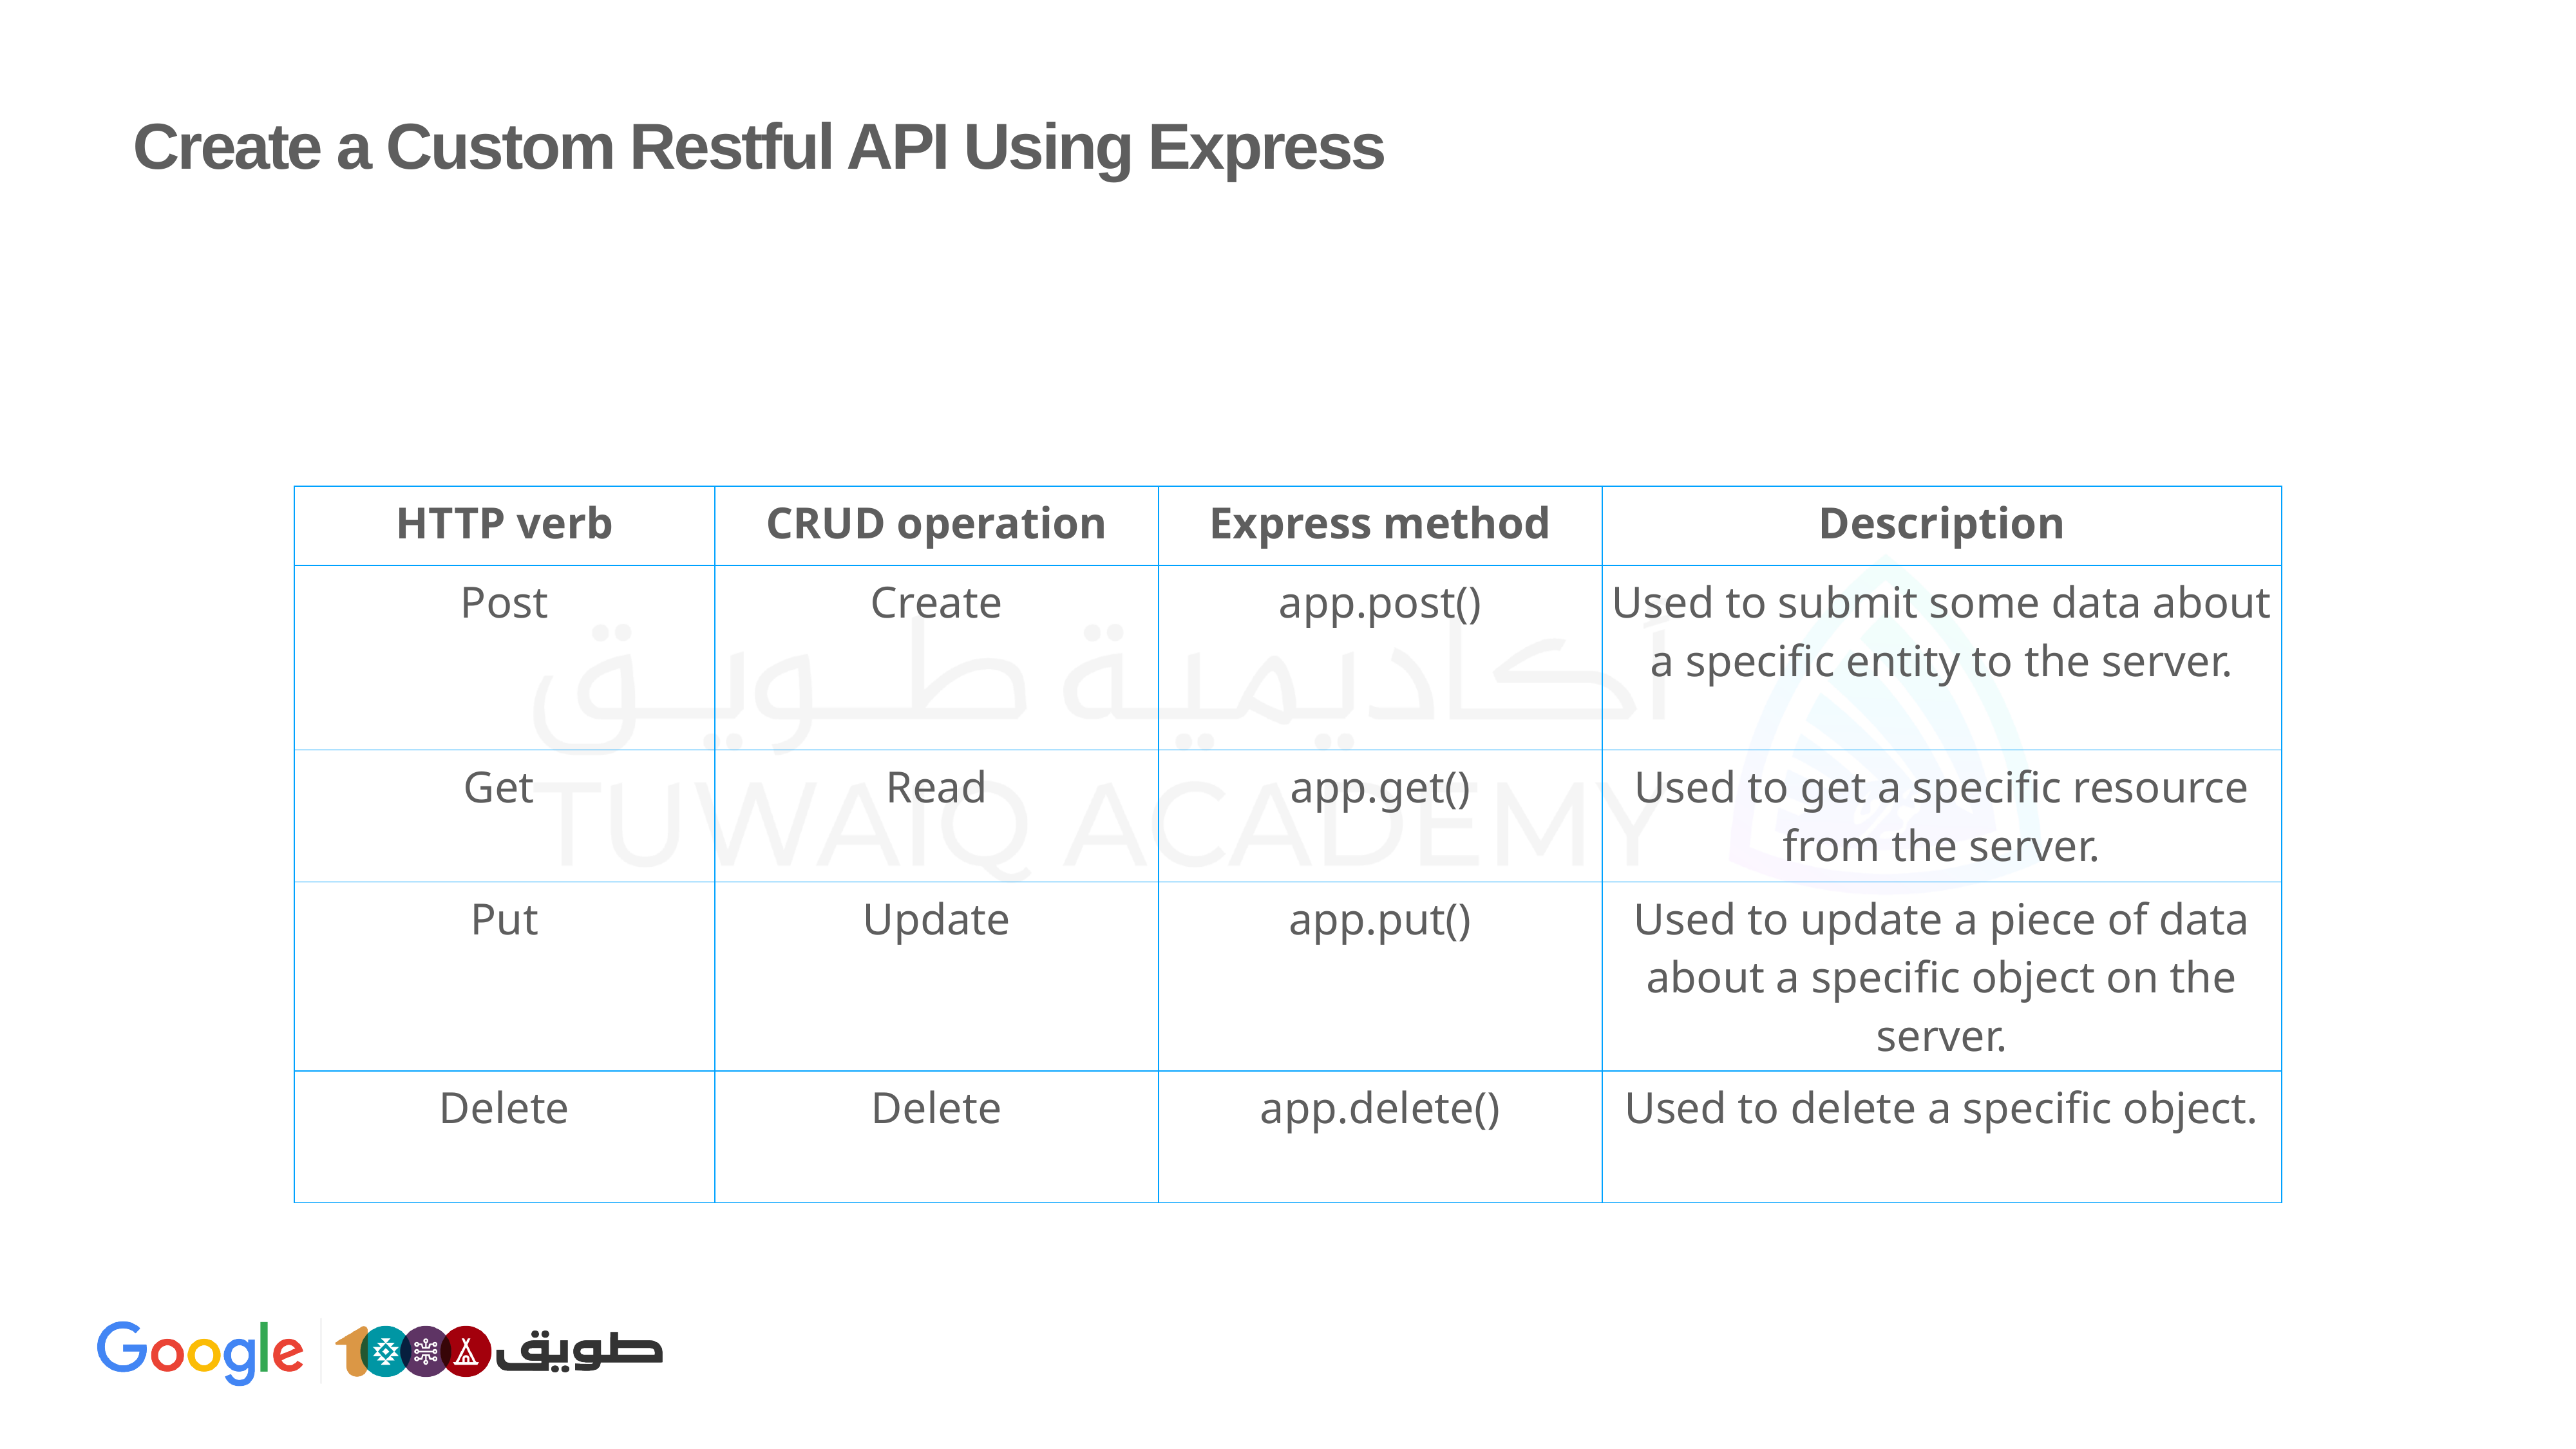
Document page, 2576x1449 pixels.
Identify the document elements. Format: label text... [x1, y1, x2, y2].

table_cell app.delete() [1159, 1072, 1602, 1202]
table_header CRUD operation [715, 487, 1158, 565]
table_cell Update [715, 882, 1158, 1070]
table_cell Delete [715, 1072, 1158, 1202]
picture [53, 1159, 708, 1449]
table_cell Used to get a specific resource from the server. [1603, 750, 2281, 882]
table_cell Read [715, 750, 1158, 882]
table_header Express method [1159, 487, 1602, 565]
table_cell Put [295, 882, 714, 1070]
title Create a Custom Restful API Using Express [127, 113, 2329, 266]
table_cell Used to update a piece of data about a specific object on the server. [1603, 882, 2281, 1070]
table_cell app.put() [1159, 882, 1602, 1070]
table_cell Used to delete a specific object. [1603, 1072, 2281, 1202]
table_cell Used to submit some data about a specific entity to the server. [1603, 566, 2281, 750]
table_cell app.post() [1159, 566, 1602, 750]
table_cell Delete [295, 1072, 714, 1202]
table_cell Post [295, 566, 714, 750]
table_header Description [1603, 487, 2281, 565]
table_cell app.get() [1159, 750, 1602, 882]
table_header HTTP verb [295, 487, 714, 565]
table_cell Create [715, 566, 1158, 750]
table_cell Get [295, 750, 714, 882]
